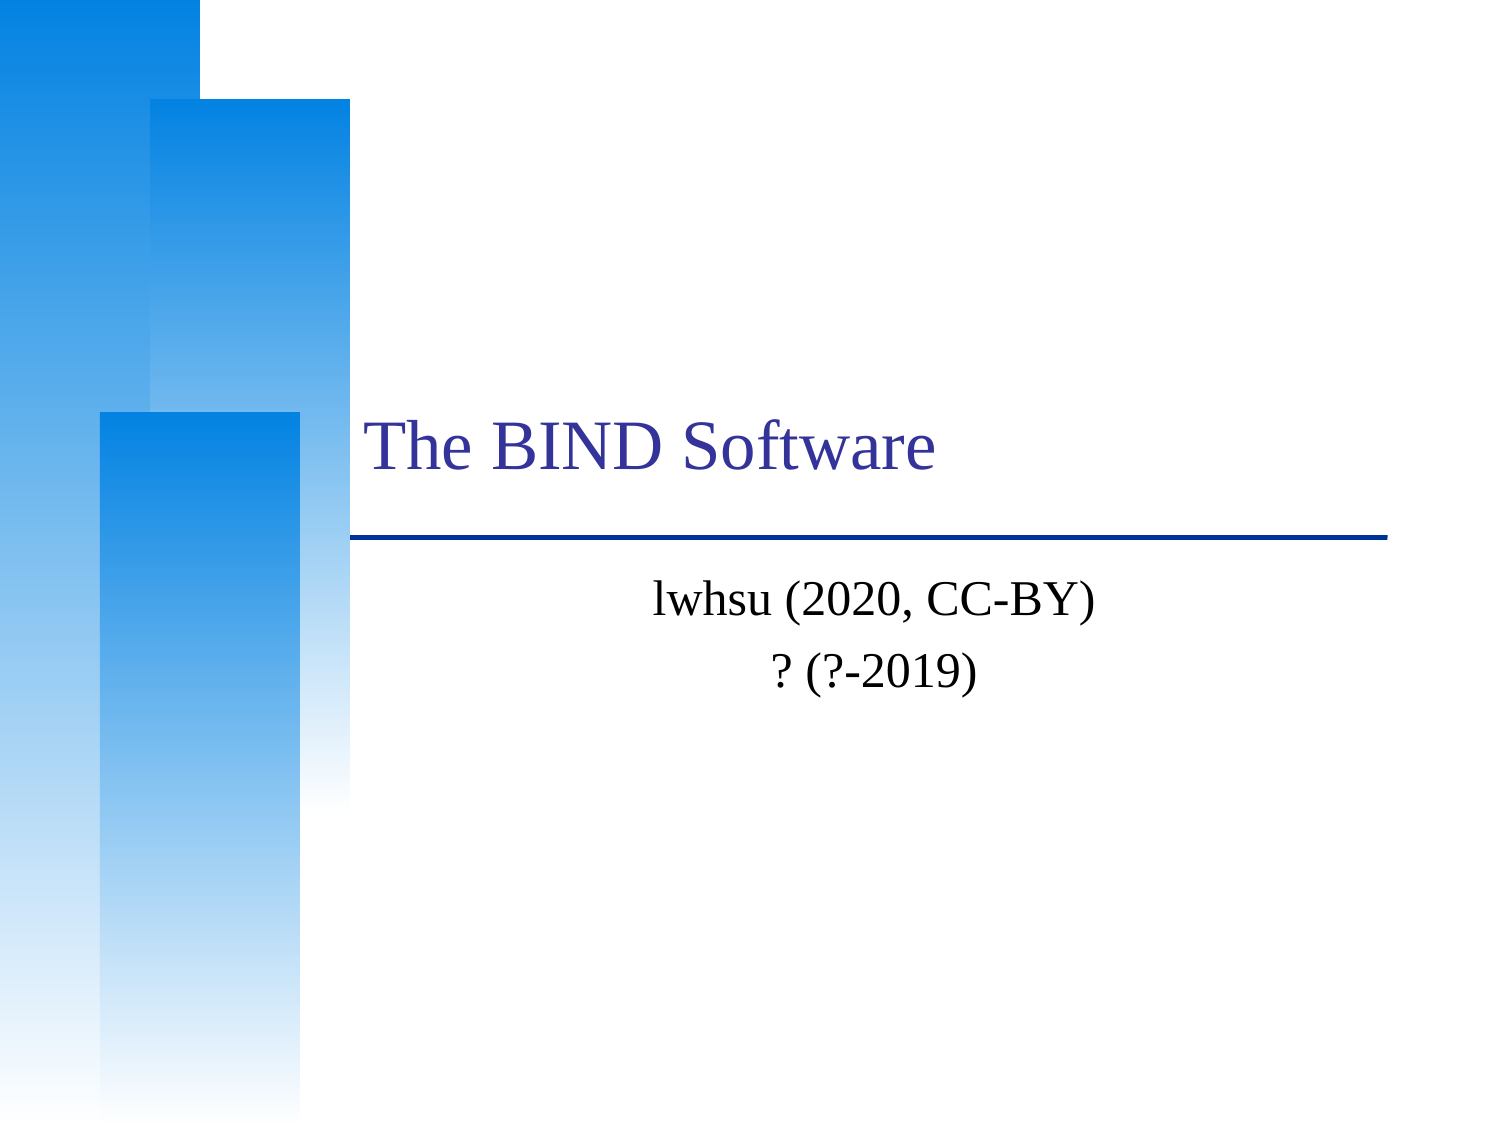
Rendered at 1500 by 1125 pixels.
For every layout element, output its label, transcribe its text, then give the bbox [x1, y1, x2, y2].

subtitle lwhsu (2020, CC-BY) ? (?-2019) [349, 557, 1400, 902]
title The BIND Software [348, 361, 1424, 521]
